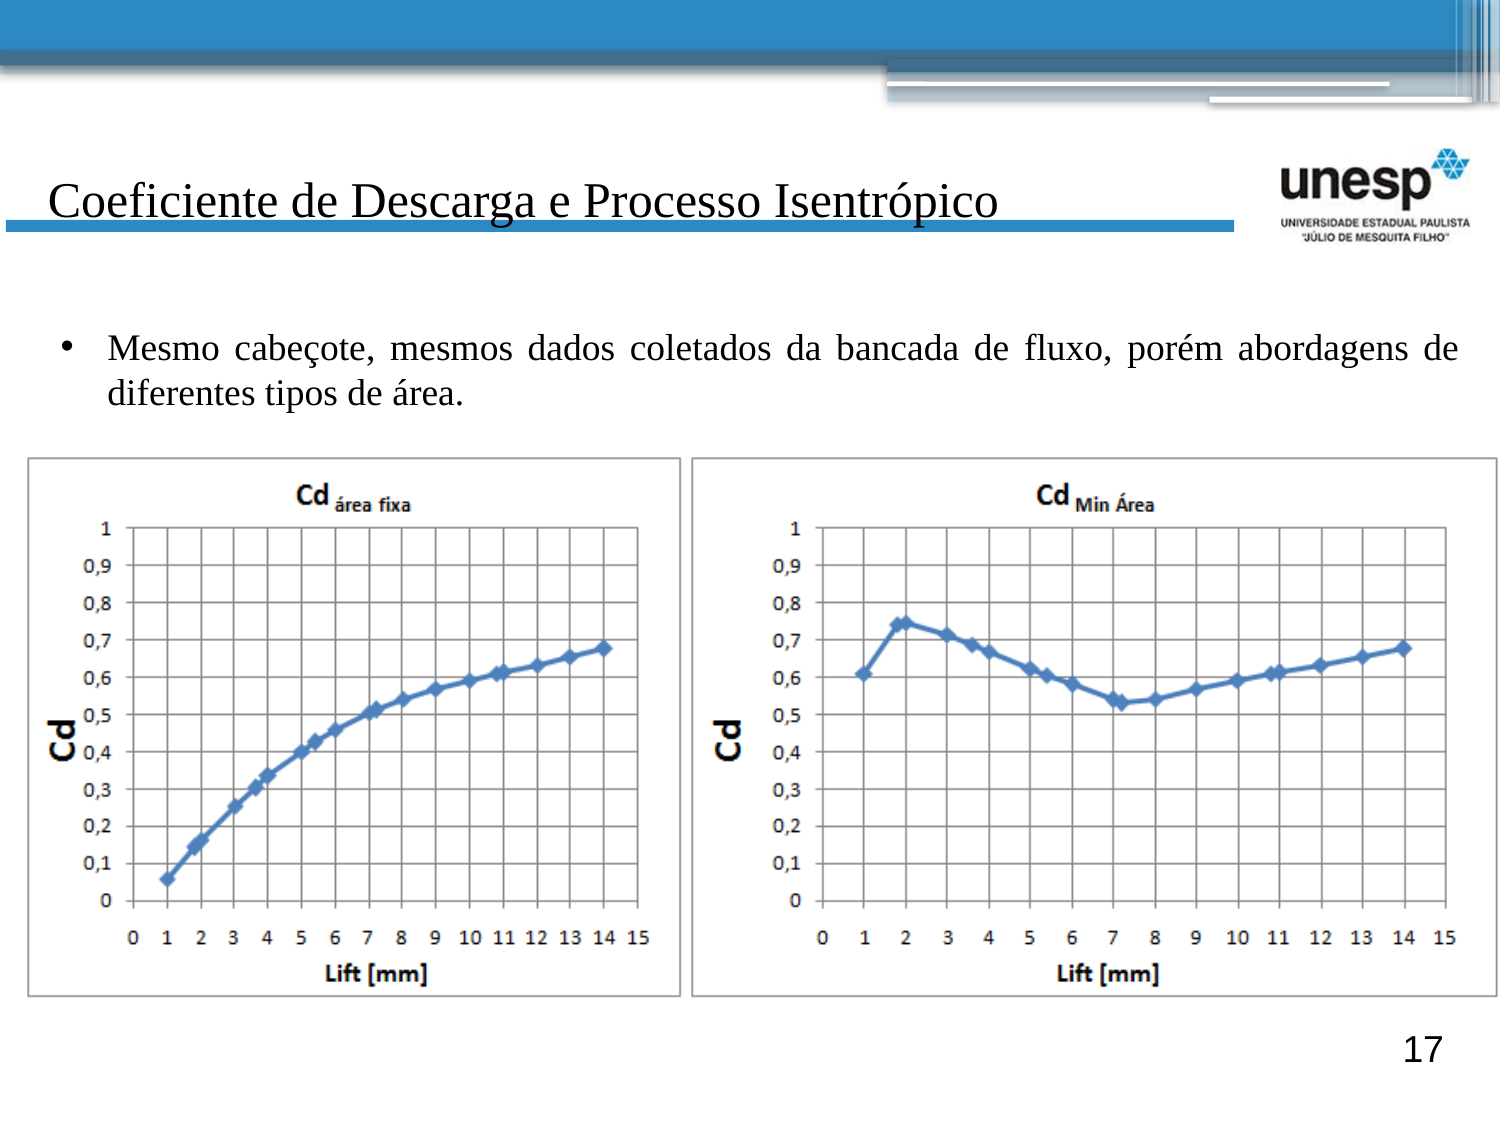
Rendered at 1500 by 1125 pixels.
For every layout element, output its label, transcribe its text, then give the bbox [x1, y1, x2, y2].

text_box 17 [1387, 1017, 1500, 1077]
picture [1281, 148, 1471, 245]
picture [26, 456, 683, 1000]
text_box Coeficiente de Descarga e Processo Isentrópico [33, 130, 1015, 236]
picture [690, 456, 1500, 1000]
text_box Mesmo cabeçote, mesmos dados coletados da bancada de fluxo, porém abordagens de diferentes tipos de área. [45, 315, 1476, 421]
